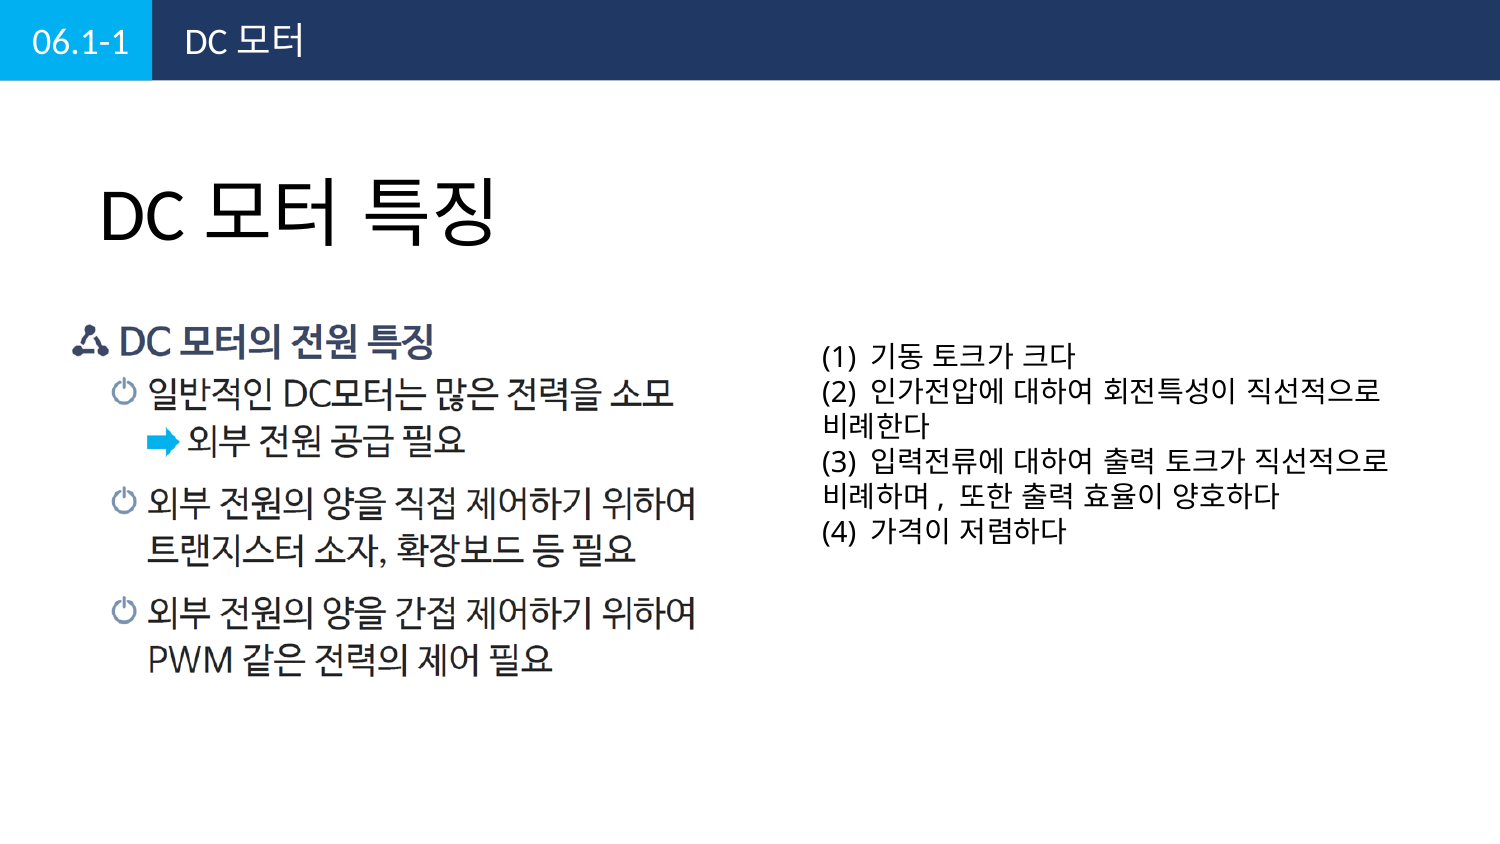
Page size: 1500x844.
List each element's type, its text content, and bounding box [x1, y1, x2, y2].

picture [67, 312, 718, 686]
text_box (1) 기동 토크가 크다 (2) 인가전압에 대하여 회전특성이 직선적으로 비례한다 (3) 입력전류에 대하여 출력 토크가 직선적으로 비례하며, 또한 출력 효율이 양호하다 (4) 가격이 저렴하다 [807, 331, 1468, 556]
text_box [0, 0, 153, 81]
text_box DC모터 [169, 9, 945, 70]
text_box 06.1-1 [17, 9, 153, 70]
text_box DC모터 특징 [84, 157, 524, 263]
text_box [153, 0, 1500, 81]
